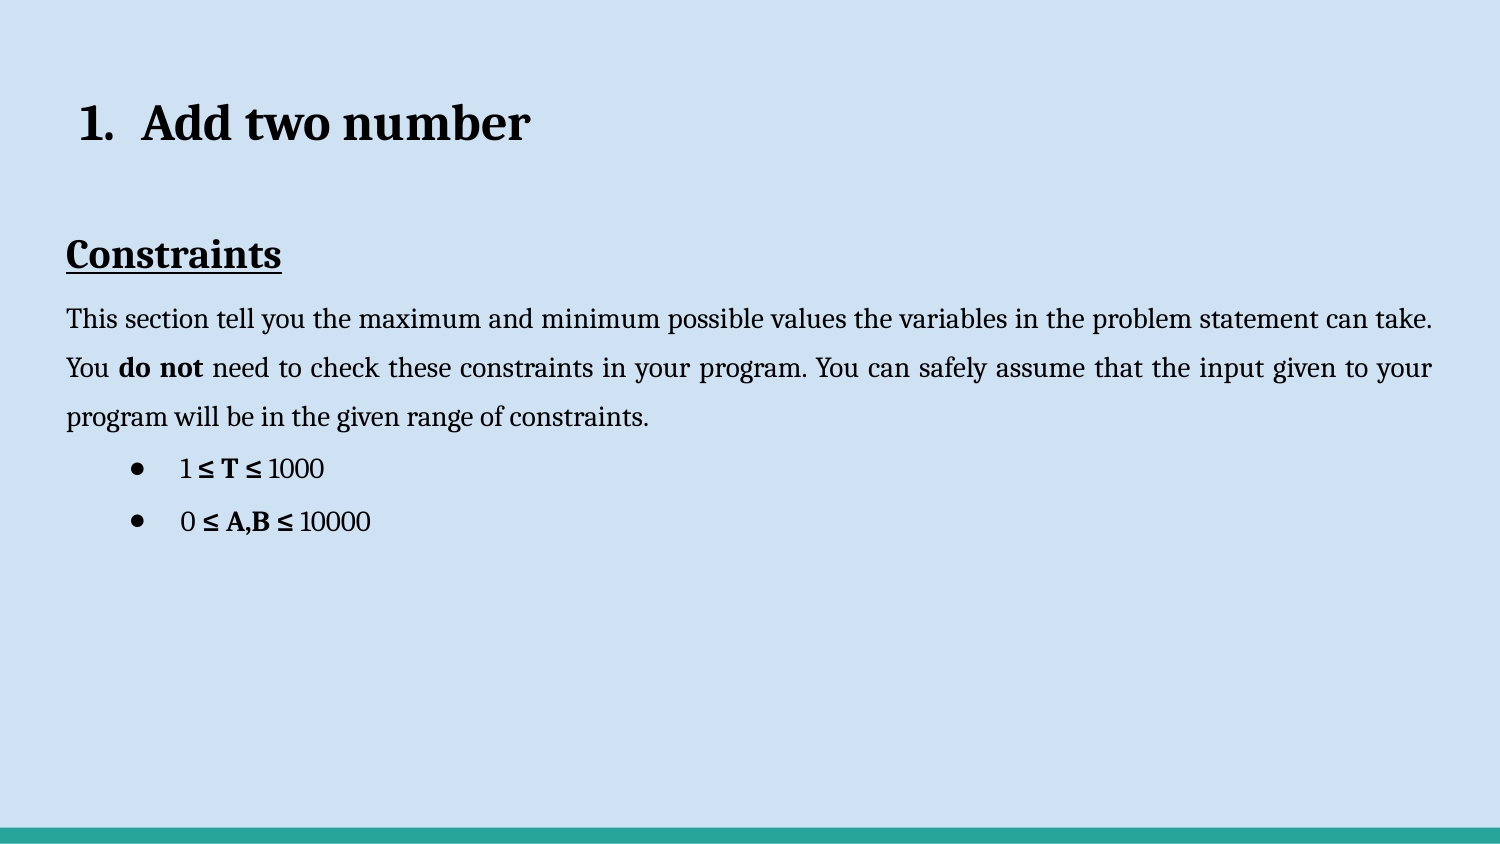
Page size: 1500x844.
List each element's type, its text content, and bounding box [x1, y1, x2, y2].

list Constraints This section tell you the maximum and minimum possible values the variables in the problem statement can take. You do not need to check these constraints in your program. You can safely assume that the input given to your program will be in the given range of constraints. 1 ≤ T ≤ 1000 0 ≤ A,B ≤ 10000 [51, 192, 1449, 750]
title Add two number [51, 72, 1449, 174]
